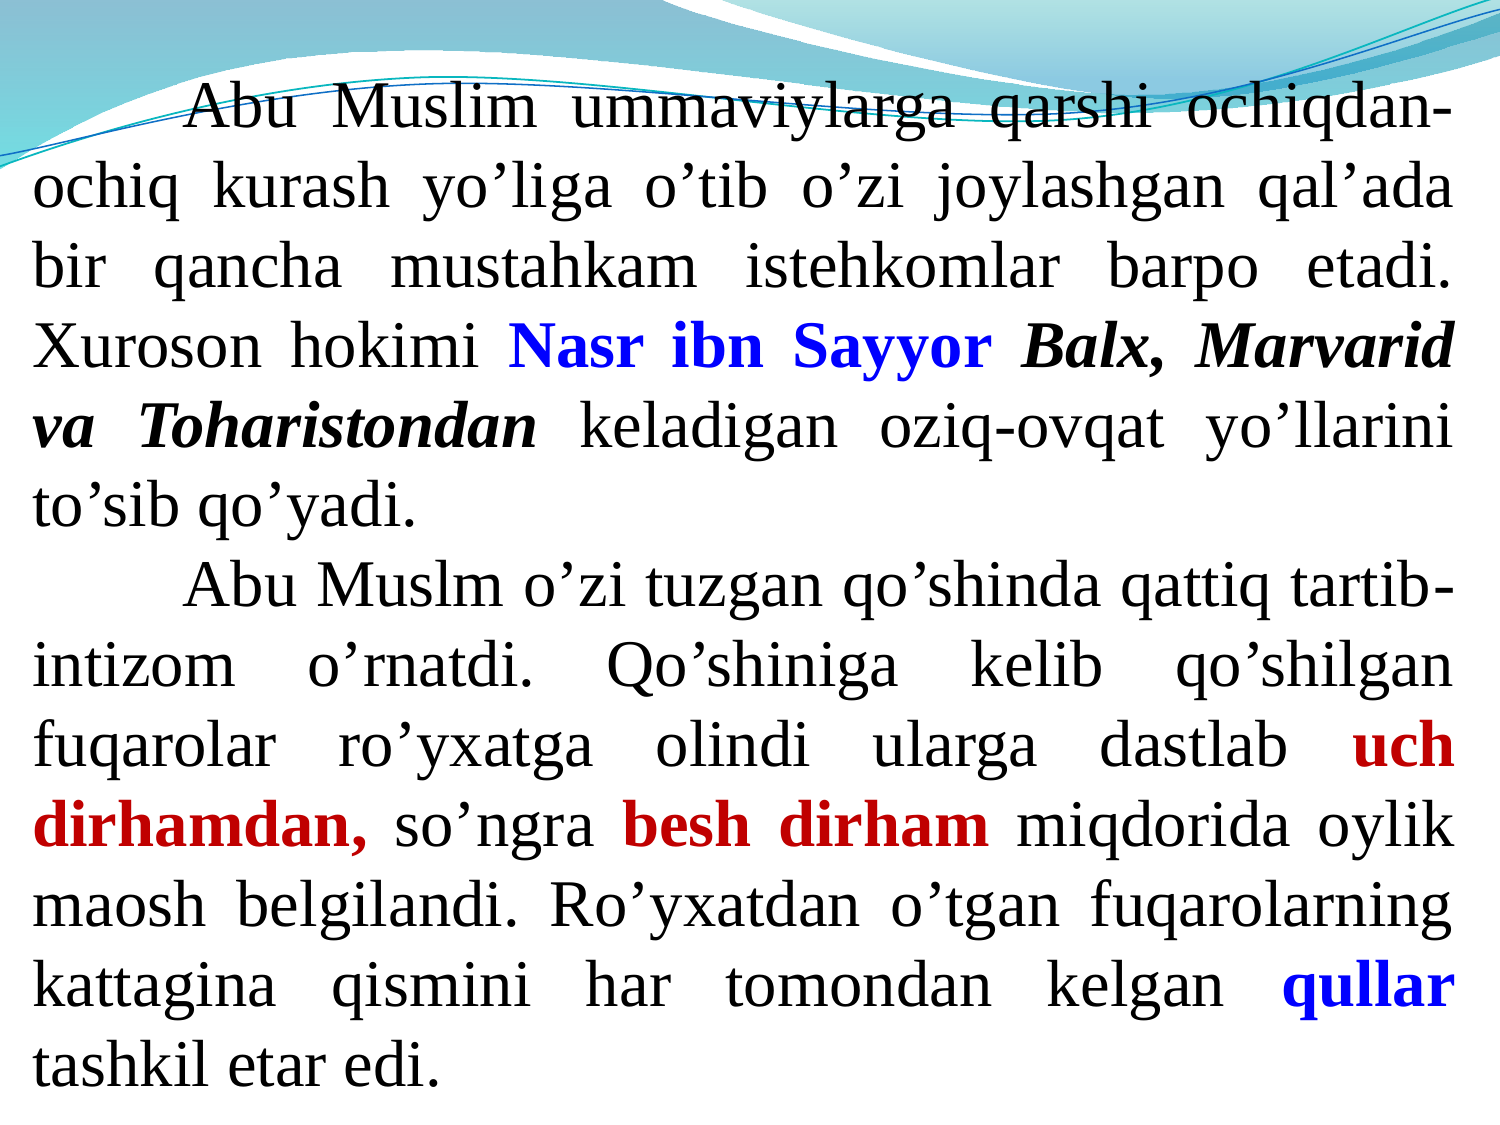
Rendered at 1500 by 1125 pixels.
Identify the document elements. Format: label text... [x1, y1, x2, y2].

text_box Abu Muslim ummaviylarga qarshi ochiqdan-ochiq kurash yo’liga o’tib o’zi joylashgan qal’ada bir qancha mustahkam istehkomlar barpo etadi. Xuroson hokimi Nasr ibn Sayyor Balx, Marvarid va Toharistondan keladigan oziq-ovqat yo’llarini to’sib qo’yadi. Abu Muslm o’zi tuzgan qo’shinda qattiq tartib-intizom o’rnatdi. Qo’shiniga kelib qo’shilgan fuqarolar ro’yxatga olindi ularga dastlab uch dirhamdan, so’ngra besh dirham miqdorida oylik maosh belgilandi. Ro’yxatdan o’tgan fuqarolarning kattagina qismini har tomondan kelgan qullar tashkil etar edi. [17, 53, 1471, 1108]
